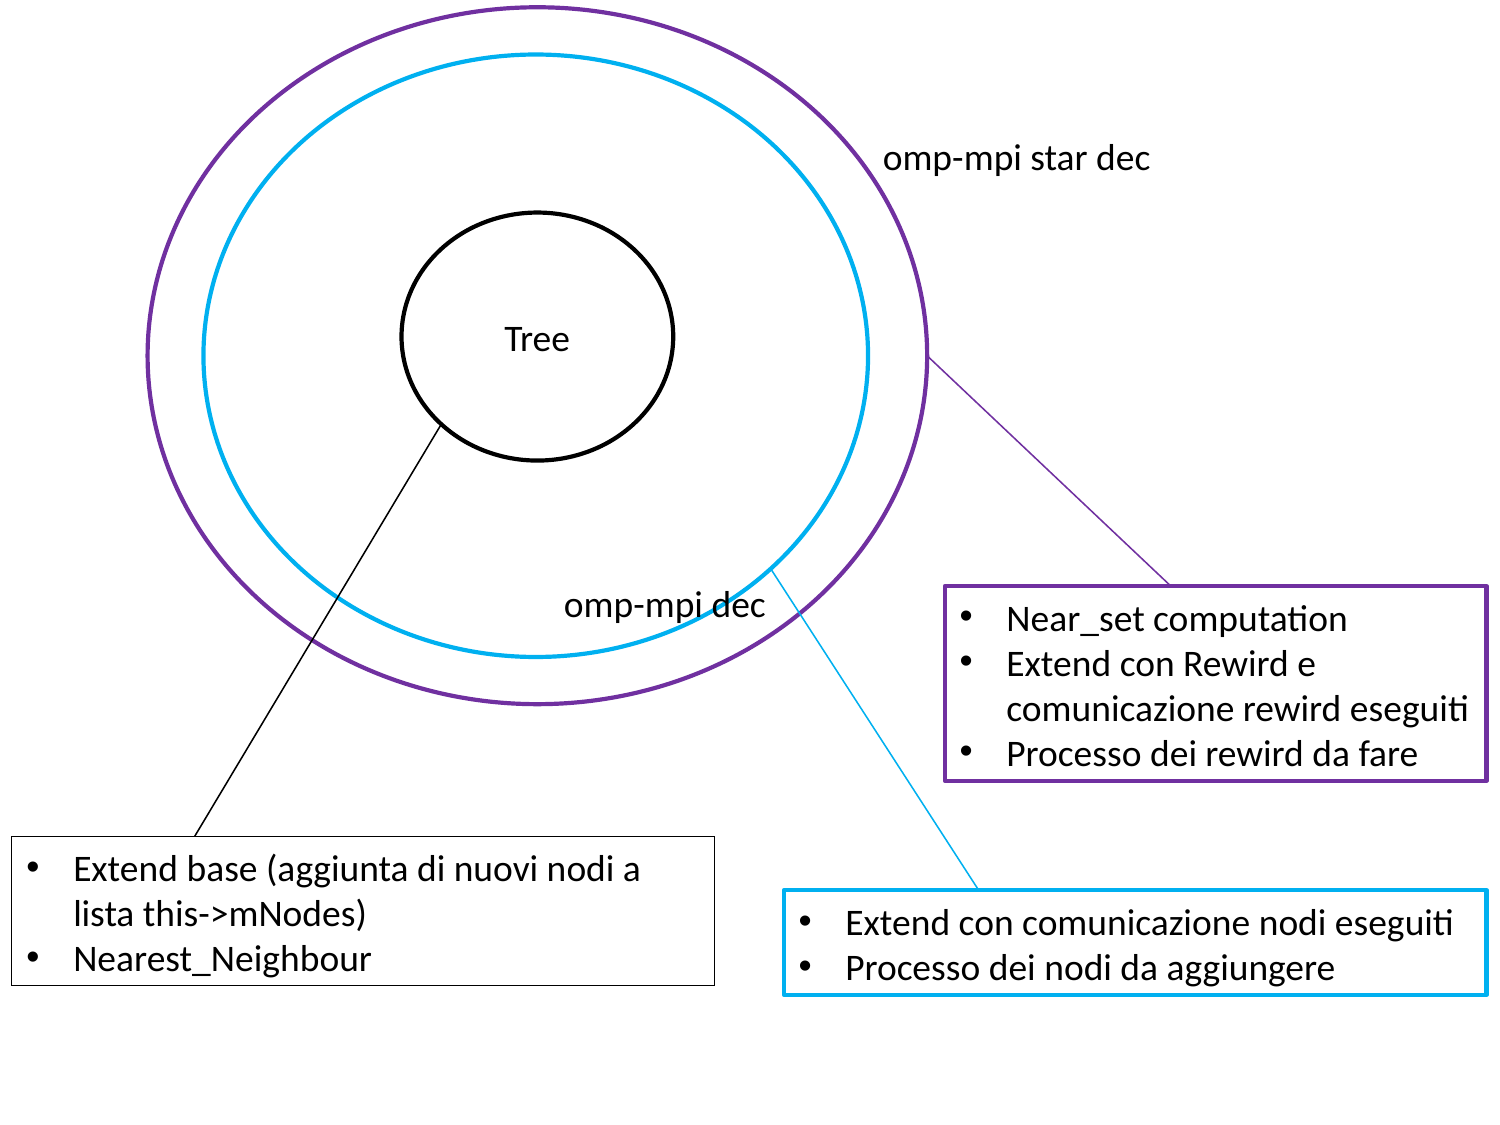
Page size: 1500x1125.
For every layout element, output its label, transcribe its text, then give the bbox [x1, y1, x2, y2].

text_box [719, 633, 765, 667]
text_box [926, 355, 1487, 784]
text_box Tree [399, 210, 676, 422]
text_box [770, 568, 1487, 997]
text_box omp-mpi dec [719, 572, 766, 633]
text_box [11, 424, 715, 988]
text_box [201, 52, 871, 572]
text_box [145, 5, 930, 567]
text_box omp-mpi star dec [868, 125, 1211, 186]
